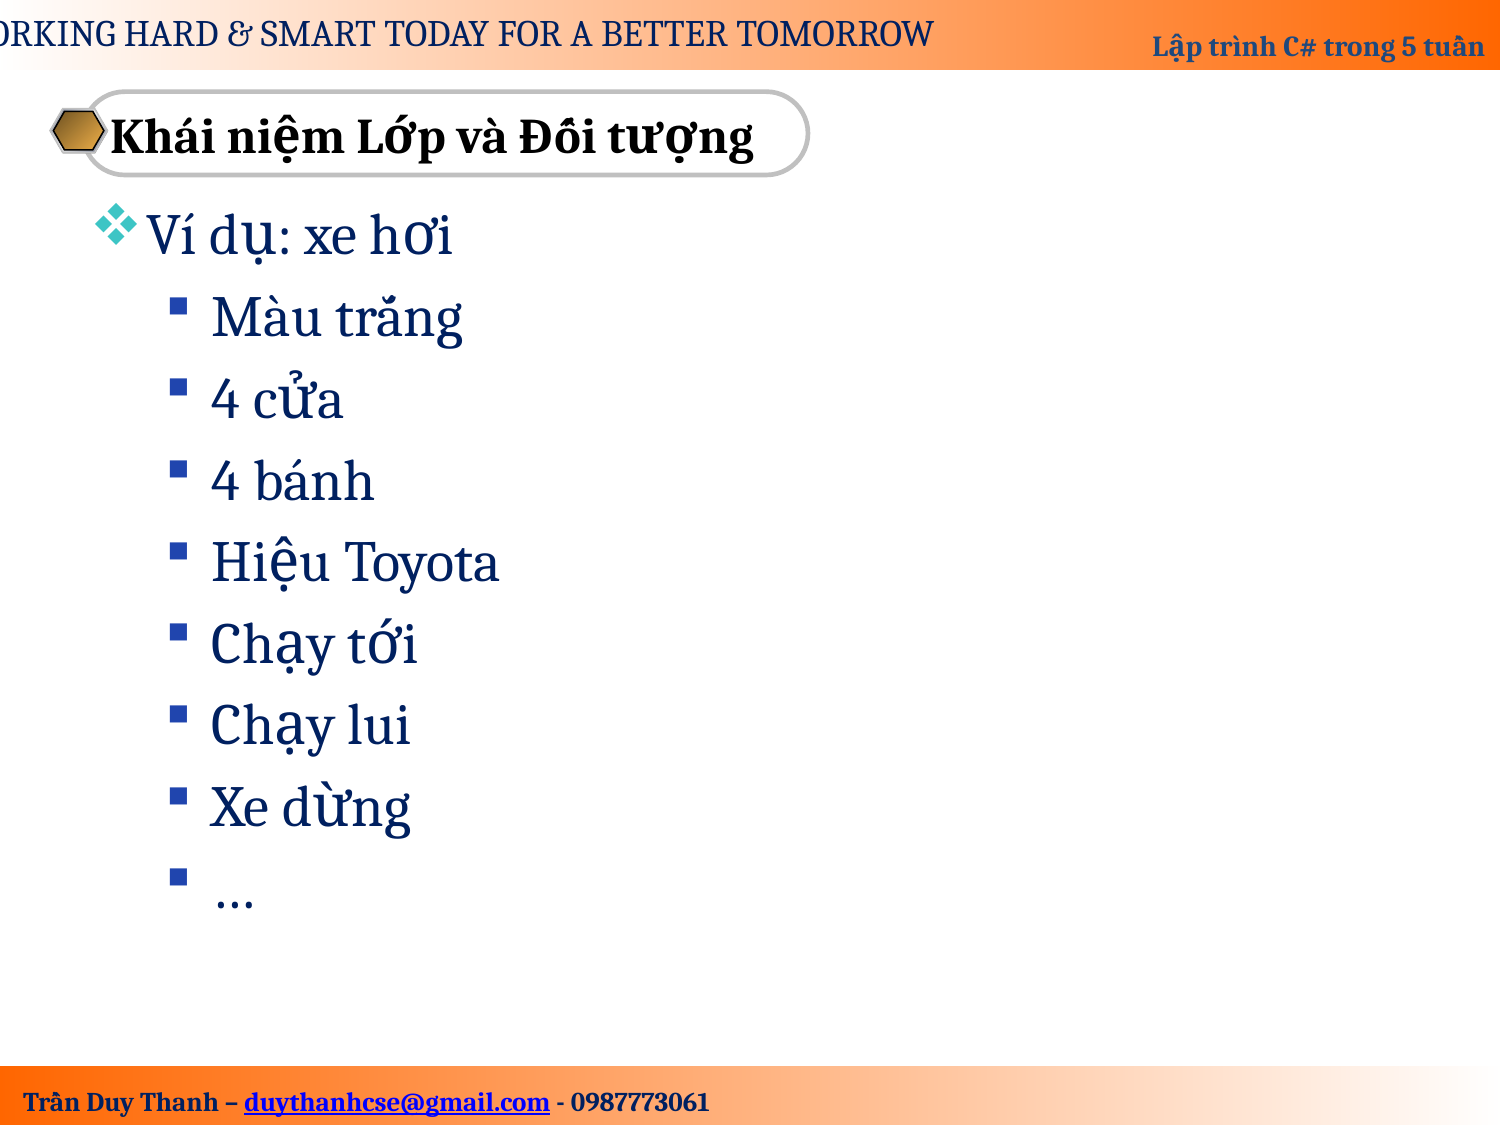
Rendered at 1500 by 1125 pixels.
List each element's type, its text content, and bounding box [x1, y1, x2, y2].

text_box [1207, 0, 1211, 70]
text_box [49, 91, 809, 176]
text_box Ví dụ: xe hơi Màu trắng 4 cửa 4 bánh Hiệu Toyota Chạy tới Chạy lui Xe dừng … [74, 189, 1425, 1050]
